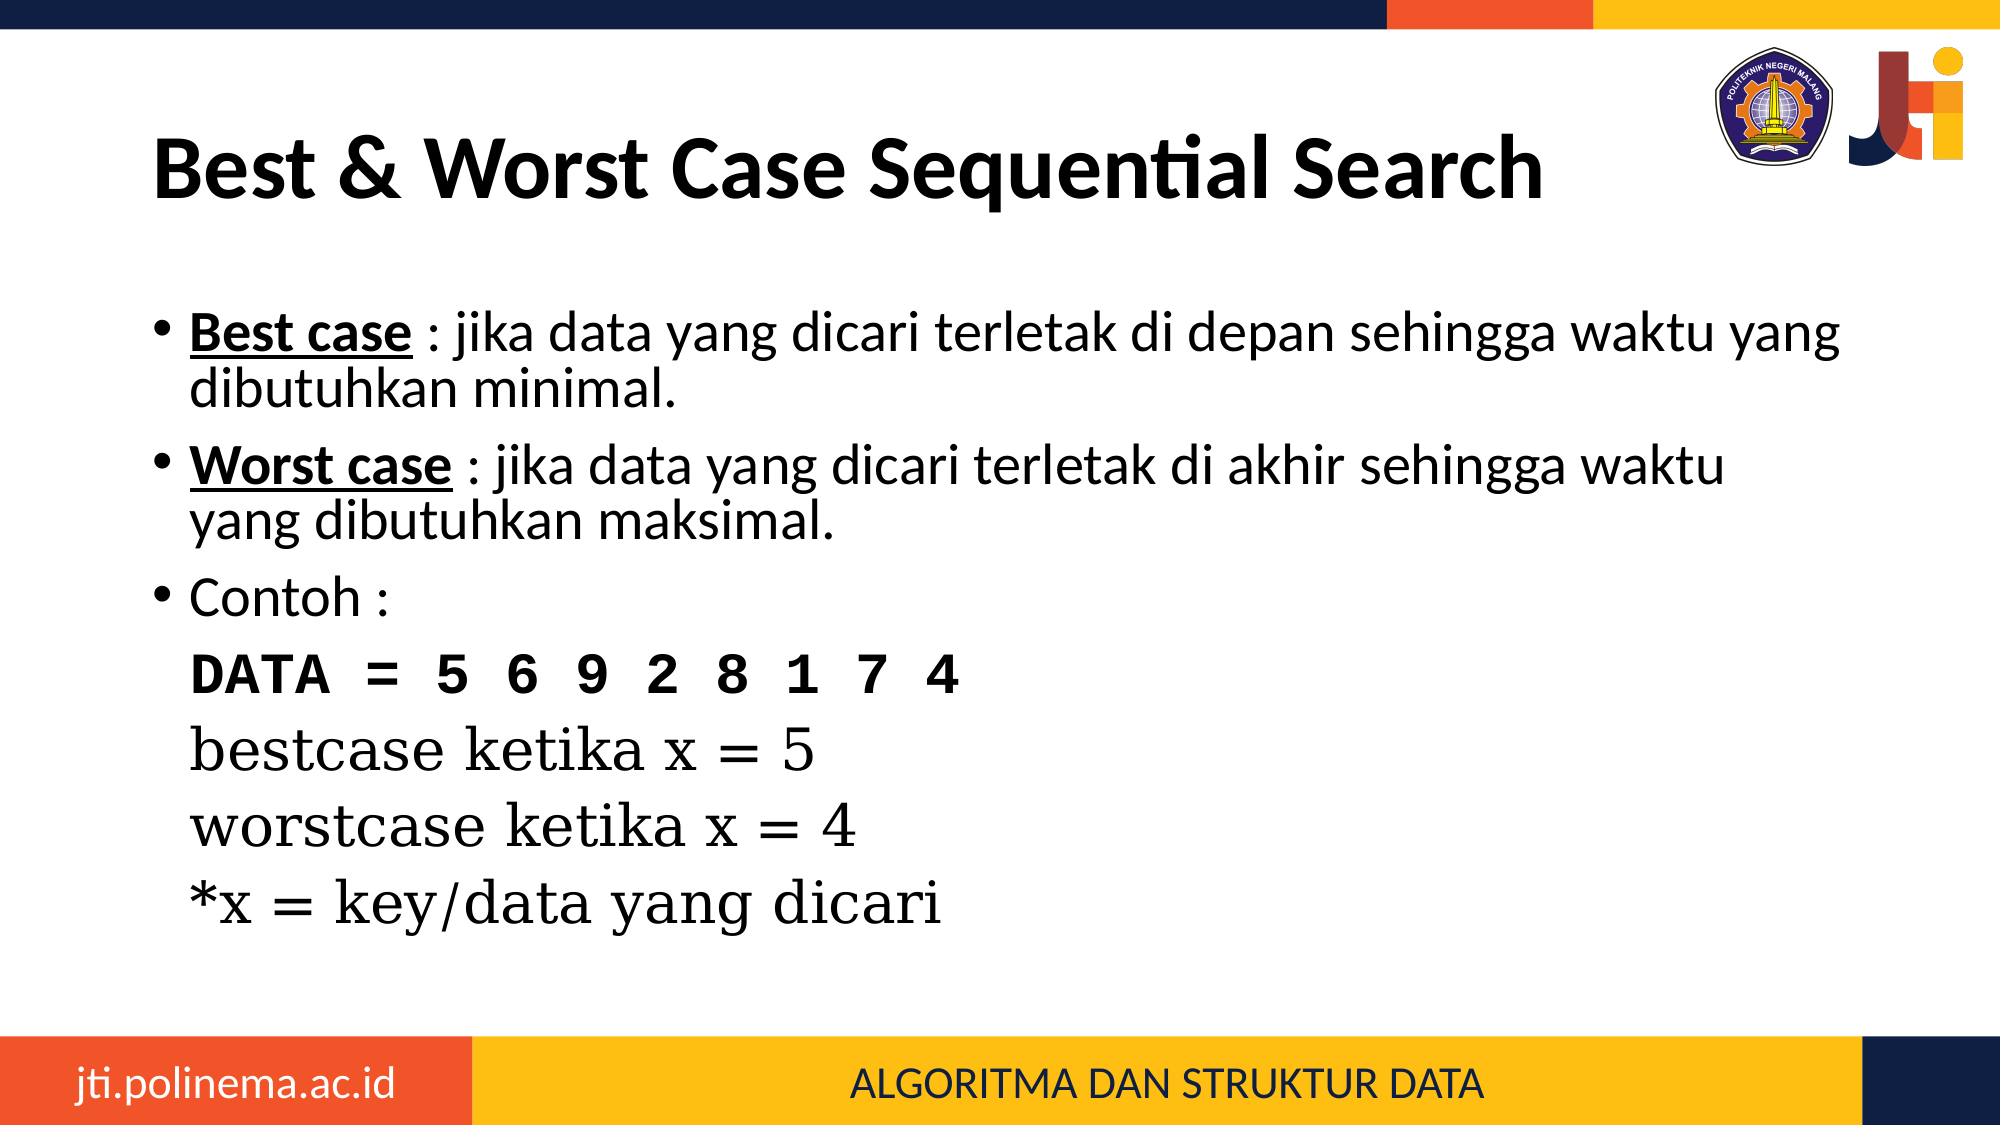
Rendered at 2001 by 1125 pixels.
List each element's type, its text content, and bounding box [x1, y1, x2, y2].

picture [1849, 47, 1963, 166]
picture [1715, 47, 1833, 166]
list Best case : jika data yang dicari terletak di depan sehingga waktu yang dibutuhkan minimal. Worst case : jika data yang dicari terletak di akhir sehingga waktu yang dibutuhkan maksimal. Contoh : DATA = 5 6 9 2 8 1 7 4 bestcase ketika x = 5 worstcase ketika x = 4 *x = key/data yang dicari [137, 299, 1863, 1014]
title Best & Worst Case Sequential Search [137, 59, 1673, 278]
